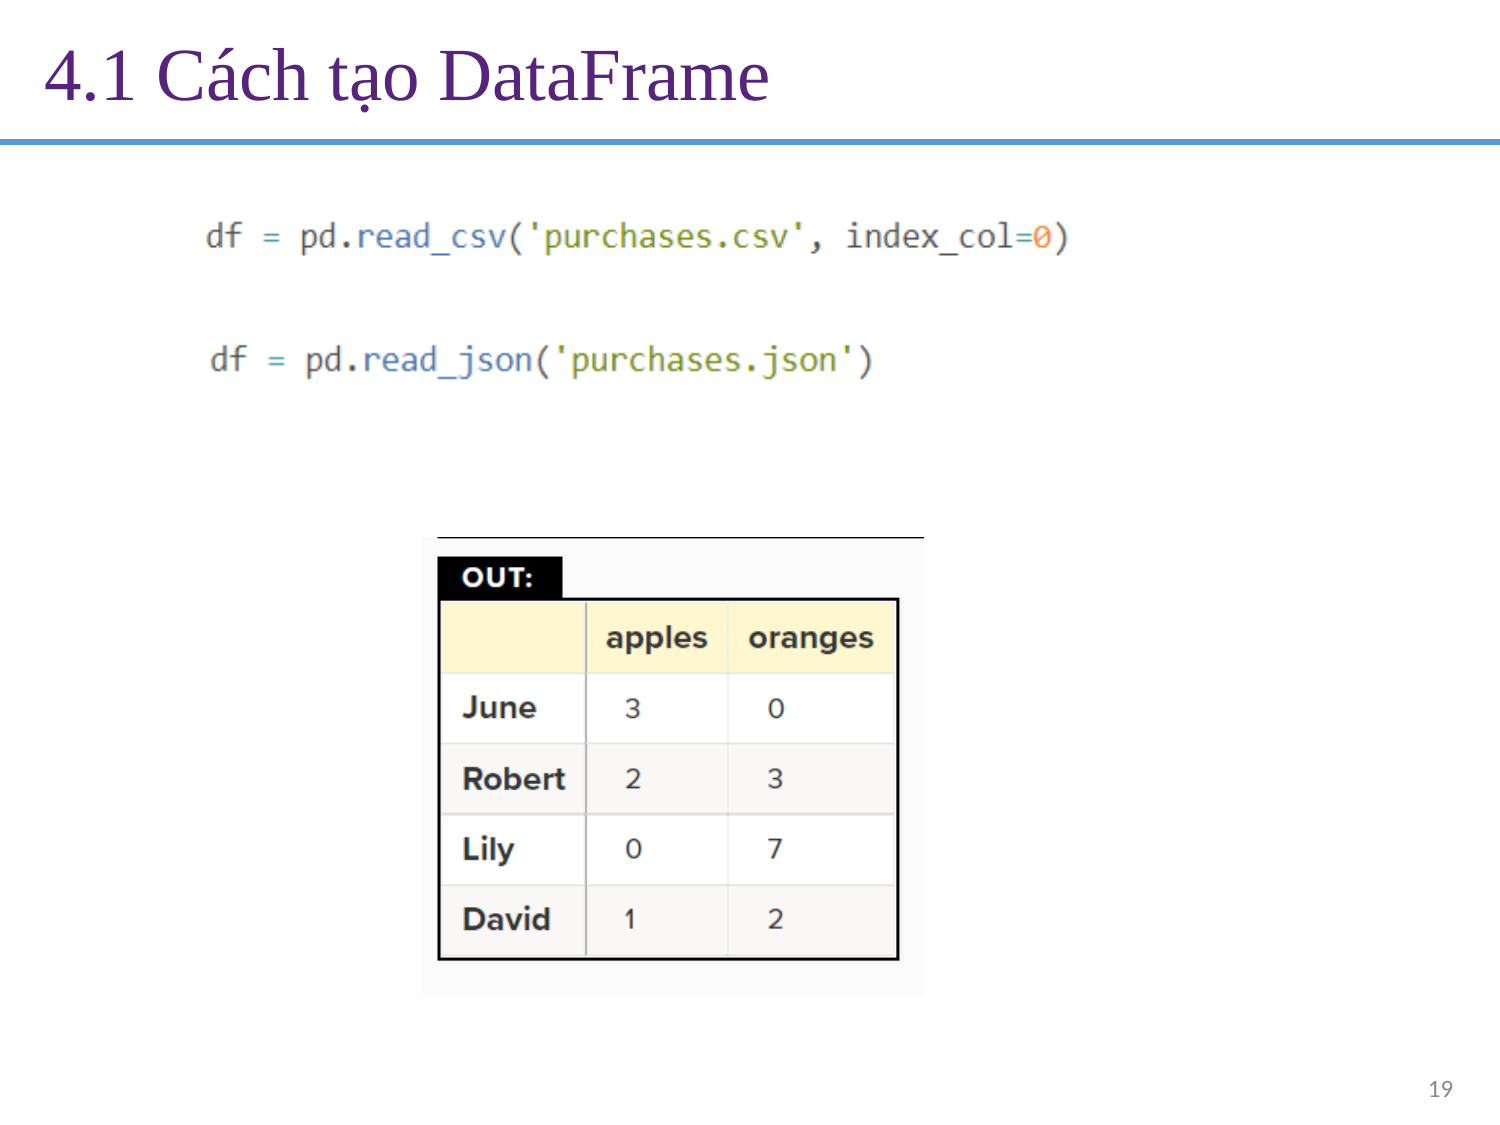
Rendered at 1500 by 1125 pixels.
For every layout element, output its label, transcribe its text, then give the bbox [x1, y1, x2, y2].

picture [420, 537, 924, 997]
slide_number 19 [1421, 1076, 1460, 1106]
text_box 4.1 Cách tạo DataFrame [42, 23, 1175, 116]
picture [174, 187, 1133, 439]
